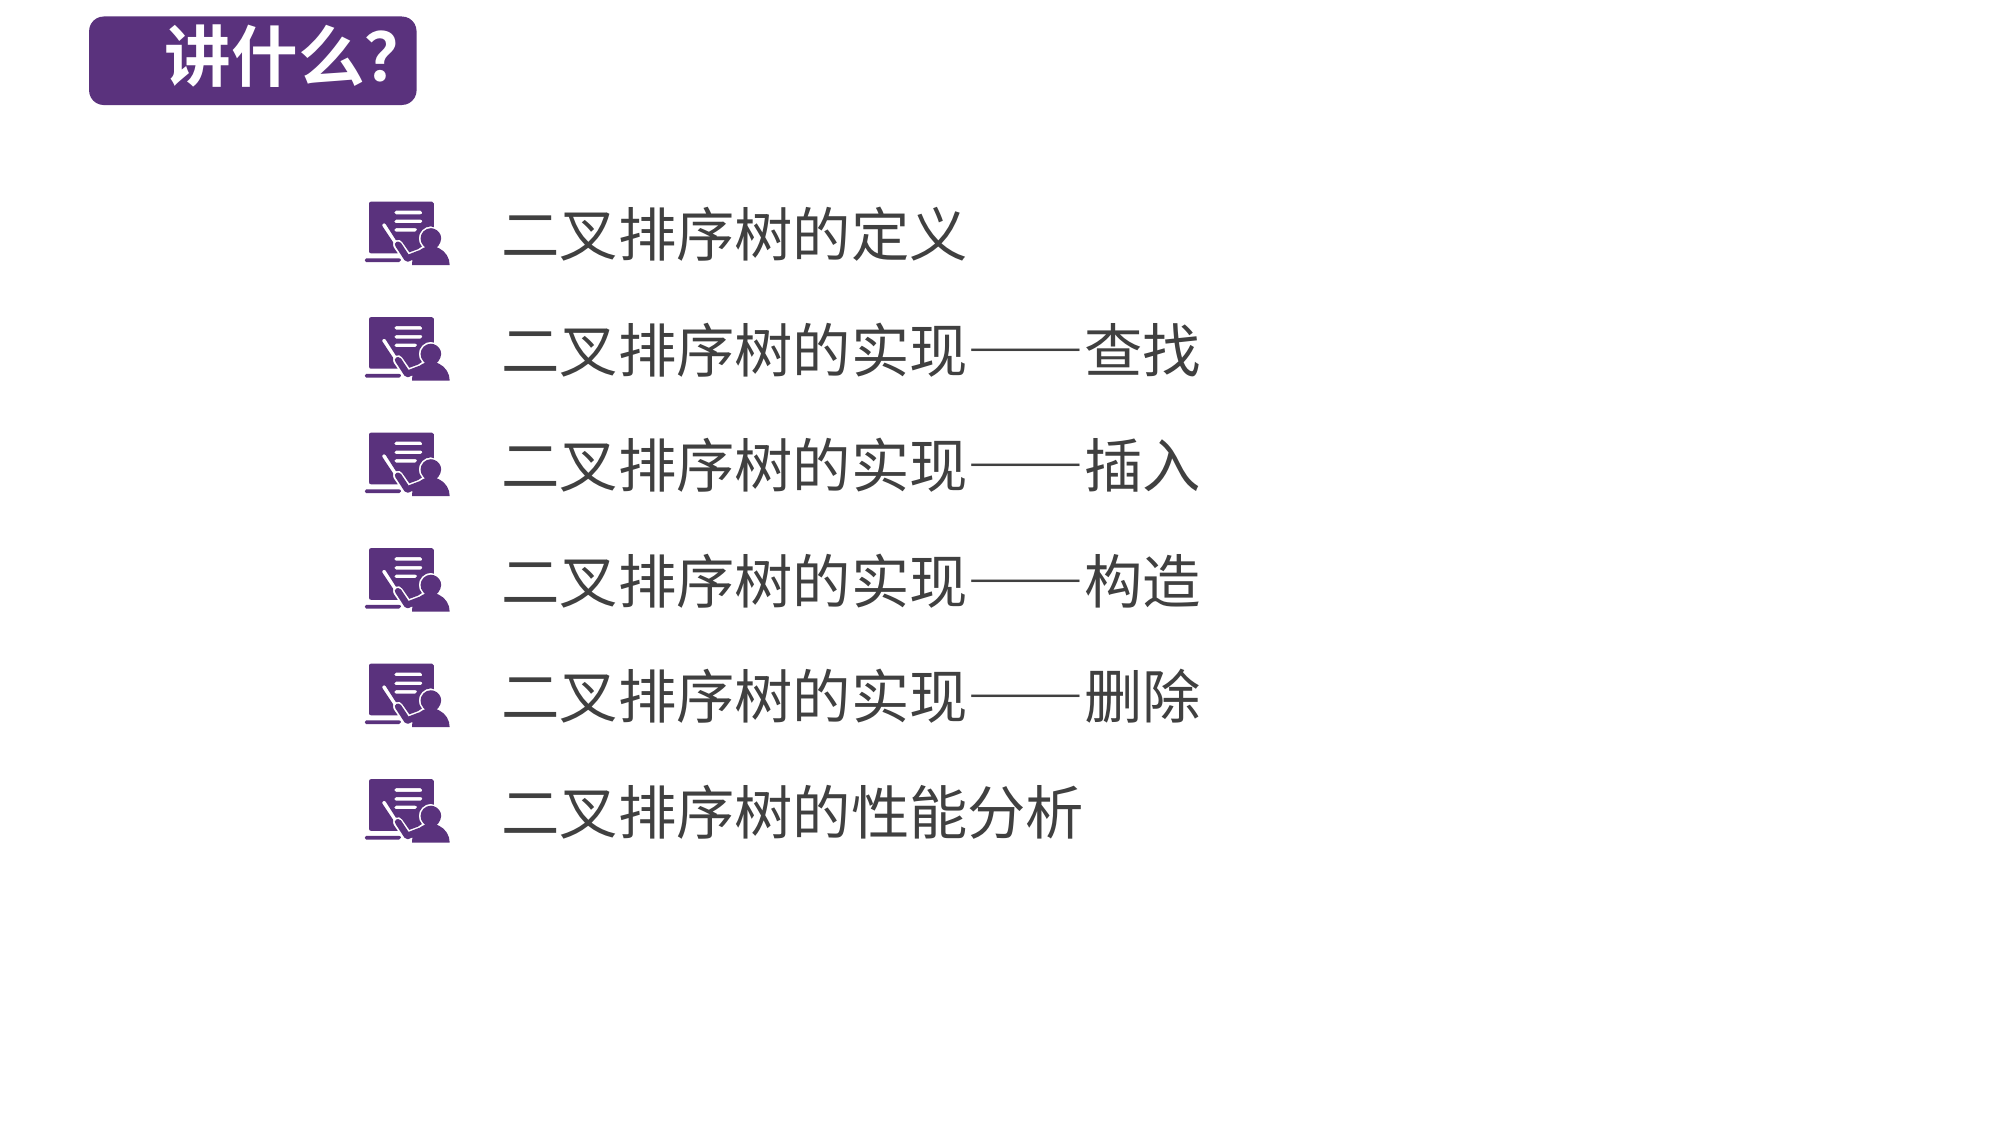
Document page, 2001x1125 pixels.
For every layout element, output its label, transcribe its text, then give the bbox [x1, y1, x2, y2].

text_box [364, 779, 450, 843]
text_box 二叉排序树的定义 [486, 190, 1580, 276]
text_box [364, 663, 450, 728]
text_box 二叉排序树的实现——构造 [486, 537, 1580, 623]
text_box 二叉排序树的性能分析 [486, 768, 1580, 854]
text_box 二叉排序树的实现——删除 [486, 652, 1580, 738]
text_box 二叉排序树的实现——插入 [486, 422, 1580, 507]
text_box [88, 15, 418, 107]
text_box 讲什么？ [122, 7, 408, 103]
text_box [364, 317, 450, 381]
text_box 二叉排序树的实现——查找 [486, 306, 1580, 392]
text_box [364, 548, 450, 612]
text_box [364, 432, 450, 497]
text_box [364, 201, 450, 266]
